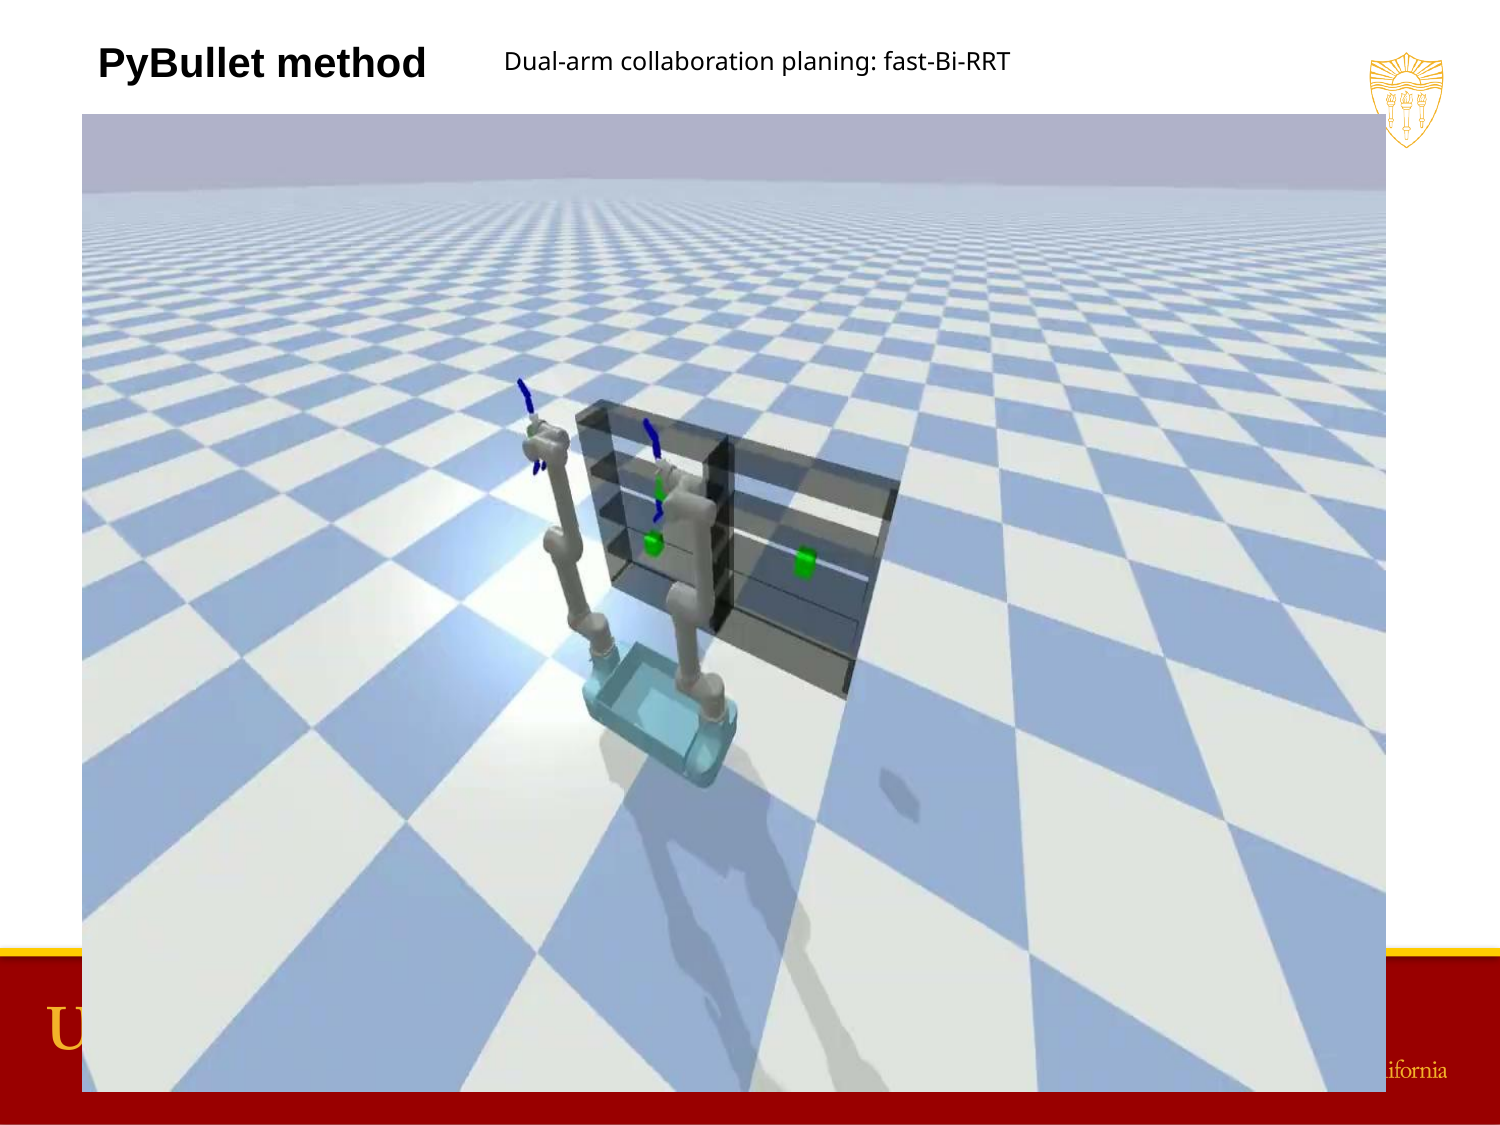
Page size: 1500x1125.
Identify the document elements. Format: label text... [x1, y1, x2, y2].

text_box Dual-arm collaboration planing: fast-Bi-RRT [489, 30, 1256, 91]
text_box PyBullet method [82, 20, 1418, 101]
picture [47, 39, 1468, 1092]
